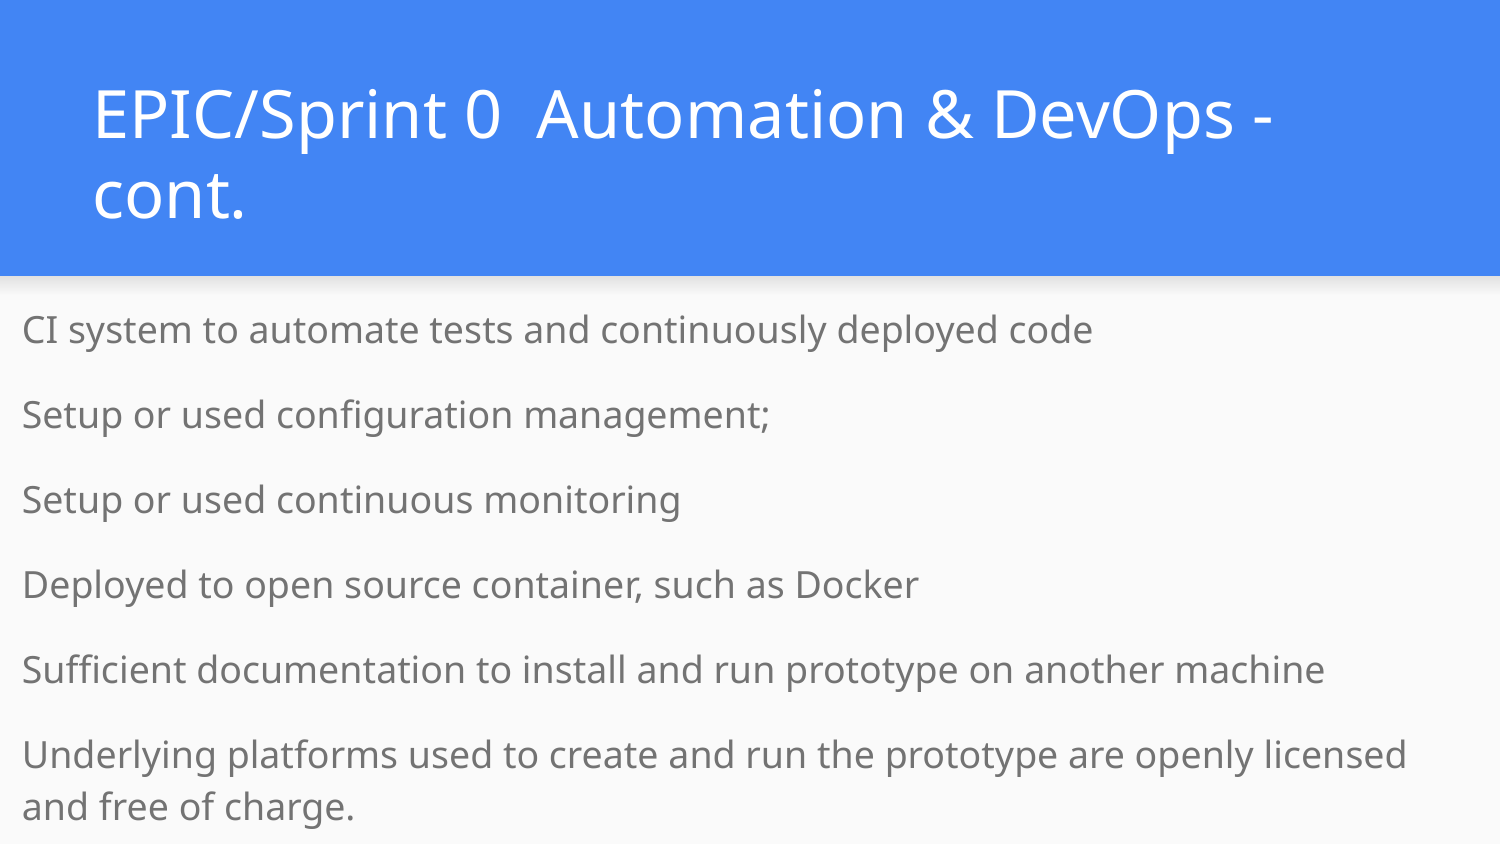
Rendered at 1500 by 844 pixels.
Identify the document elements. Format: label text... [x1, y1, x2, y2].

list CI system to automate tests and continuously deployed code Setup or used configuration management; Setup or used continuous monitoring Deployed to open source container, such as Docker Sufficient documentation to install and run prototype on another machine Underlying platforms used to create and run the prototype are openly licensed and free of charge. [6, 284, 1434, 774]
title EPIC/Sprint 0 Automation & DevOps - cont. [77, 121, 1427, 248]
